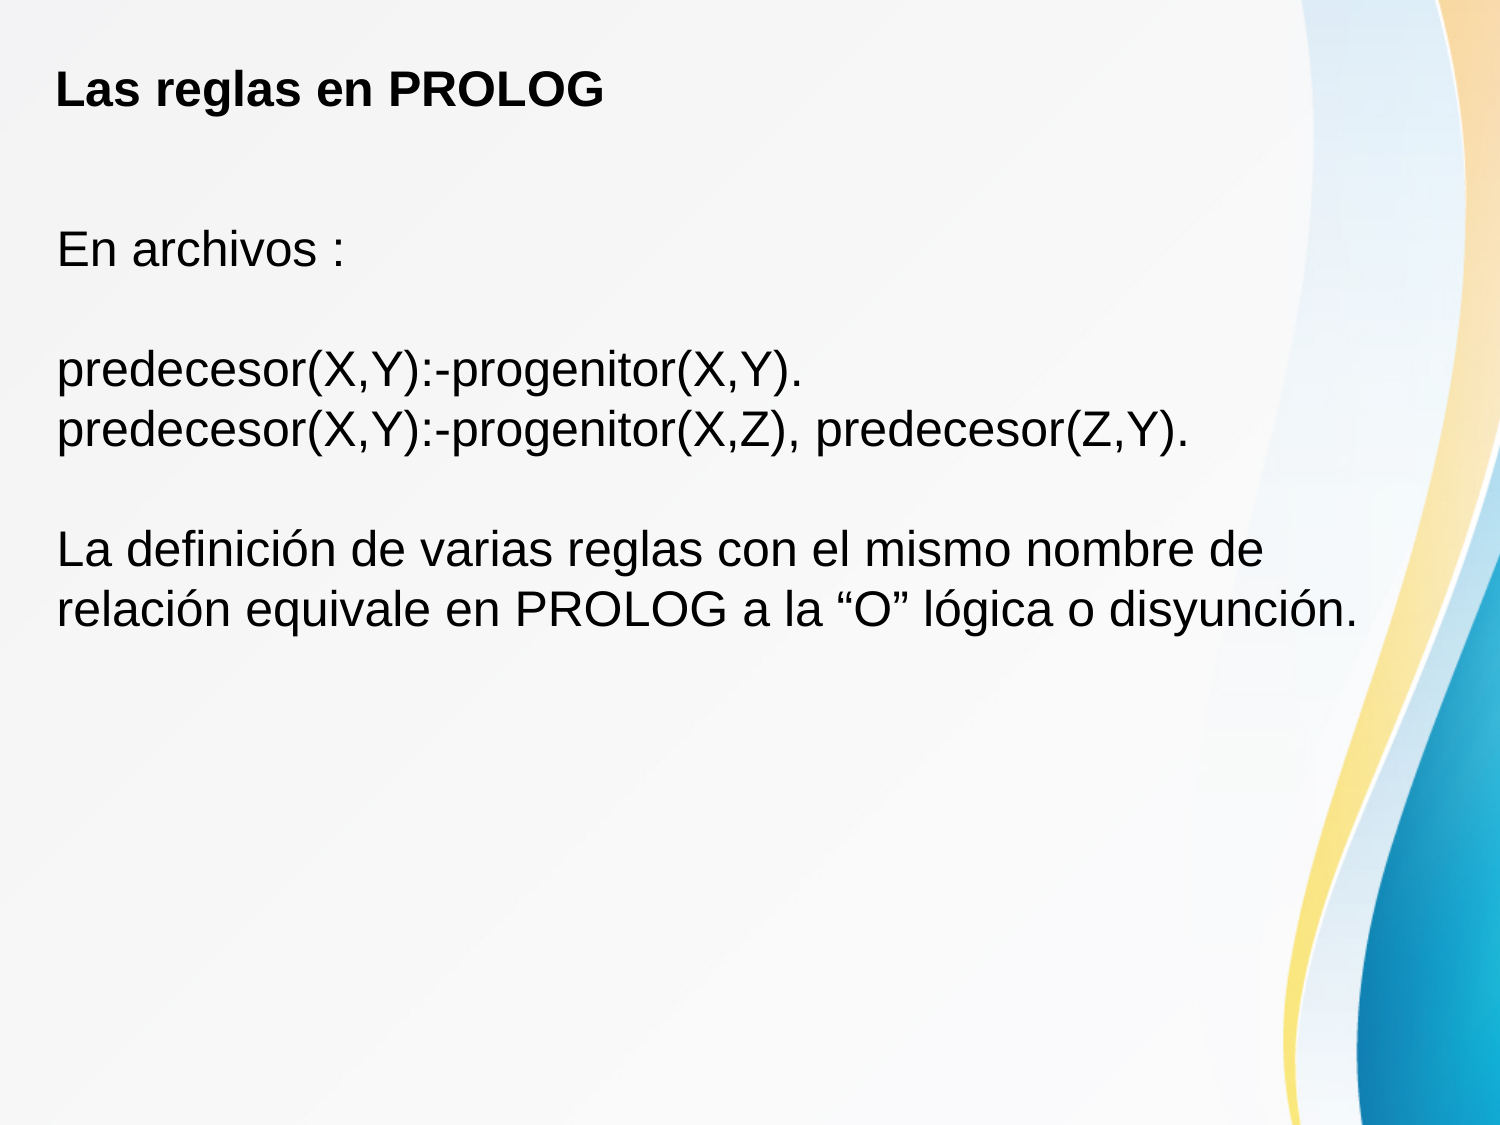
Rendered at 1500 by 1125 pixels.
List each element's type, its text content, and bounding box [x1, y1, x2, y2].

text_box Las reglas en PROLOG [41, 49, 1488, 120]
picture [0, 0, 1500, 1125]
text_box En archivos : predecesor(X,Y):-progenitor(X,Y). predecesor(X,Y):-progenitor(X,Z), predecesor(Z,Y). La definición de varias reglas con el mismo nombre de relación equivale en PROLOG a la “O” lógica o disyunción. [41, 209, 1439, 704]
